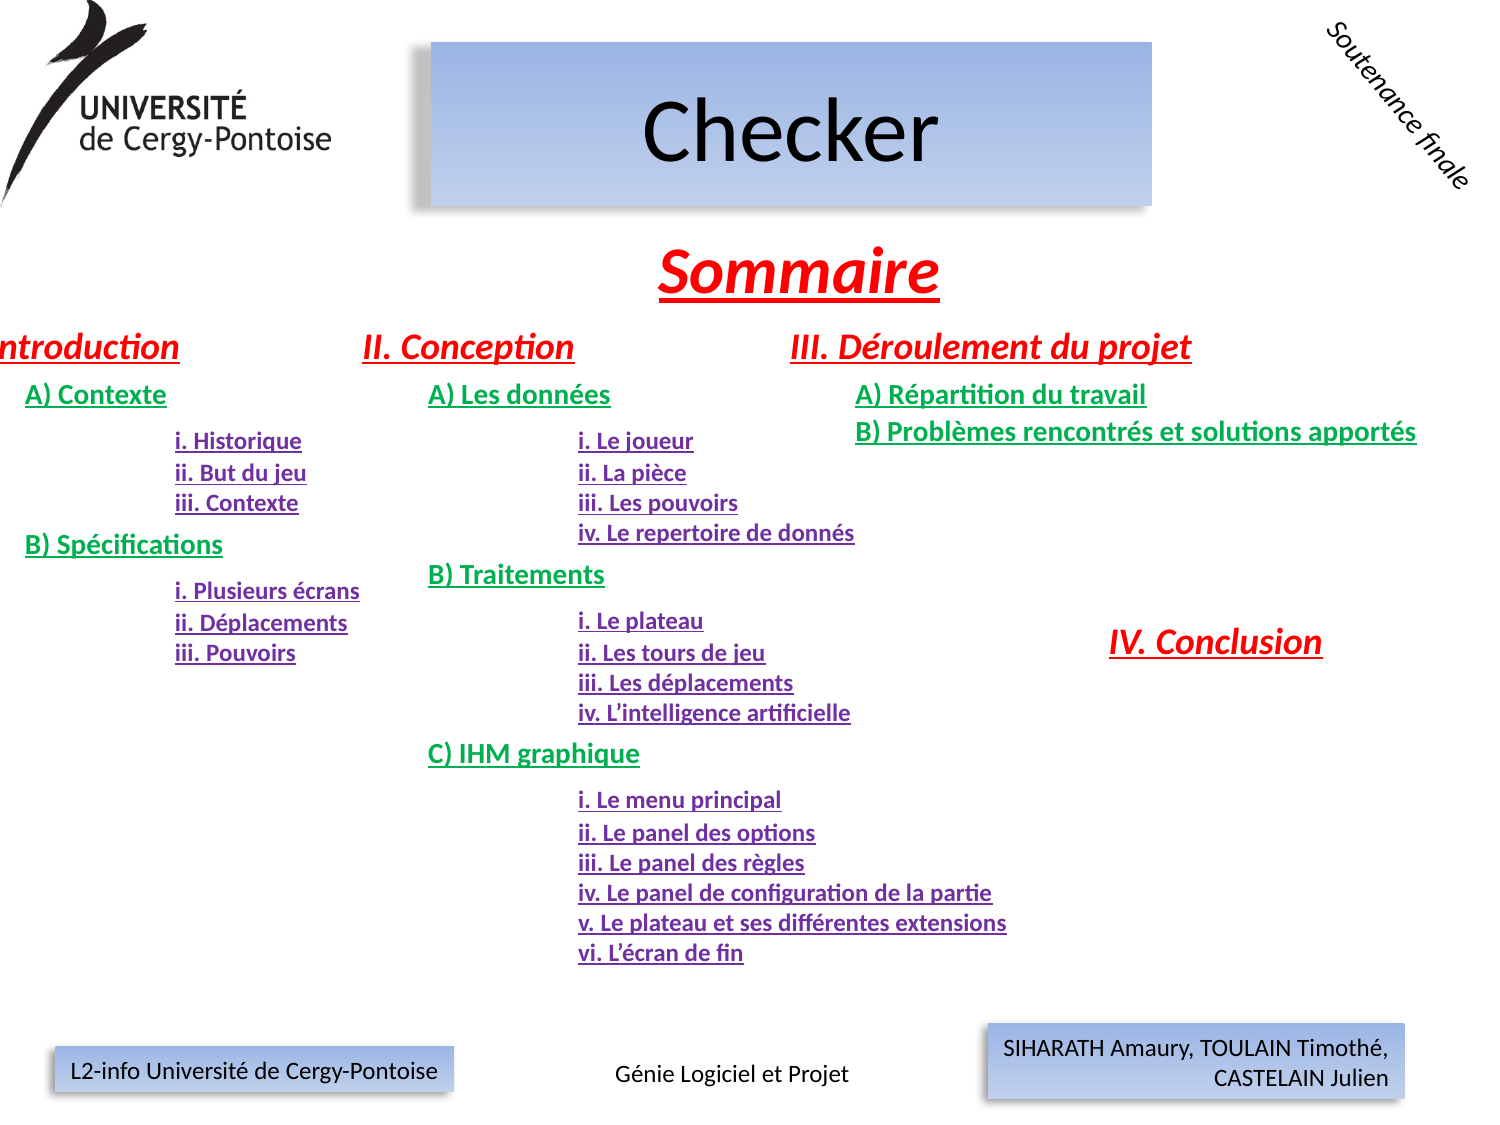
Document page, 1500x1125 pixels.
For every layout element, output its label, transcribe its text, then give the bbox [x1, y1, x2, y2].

text_box I. Introduction A) Contexte i. Historique ii. But du jeu iii. Contexte B) Spécifications i. Plusieurs écrans ii. Déplacements iii. Pouvoirs [0, 314, 347, 674]
picture [0, 0, 331, 208]
text_box IV. Conclusion [1093, 609, 1338, 670]
text_box III. Déroulement du projet A) Répartition du travail B) Problèmes rencontrés et solutions apportés [775, 314, 1500, 455]
text_box Sommaire [643, 219, 963, 314]
text_box II. Conception A) Les données i. Le joueur ii. La pièce iii. Les pouvoirs iv. Le repertoire de donnés B) Traitements i. Le plateau ii. Les tours de jeu iii. Les déplacements iv. L’intelligence artificielle C) IHM graphique i. Le menu principal ii. Le panel des options iii. Le panel des règles iv. Le panel de configuration de la partie v. Le plateau et ses différentes extensions vi. L’écran de fin [347, 314, 1154, 1019]
